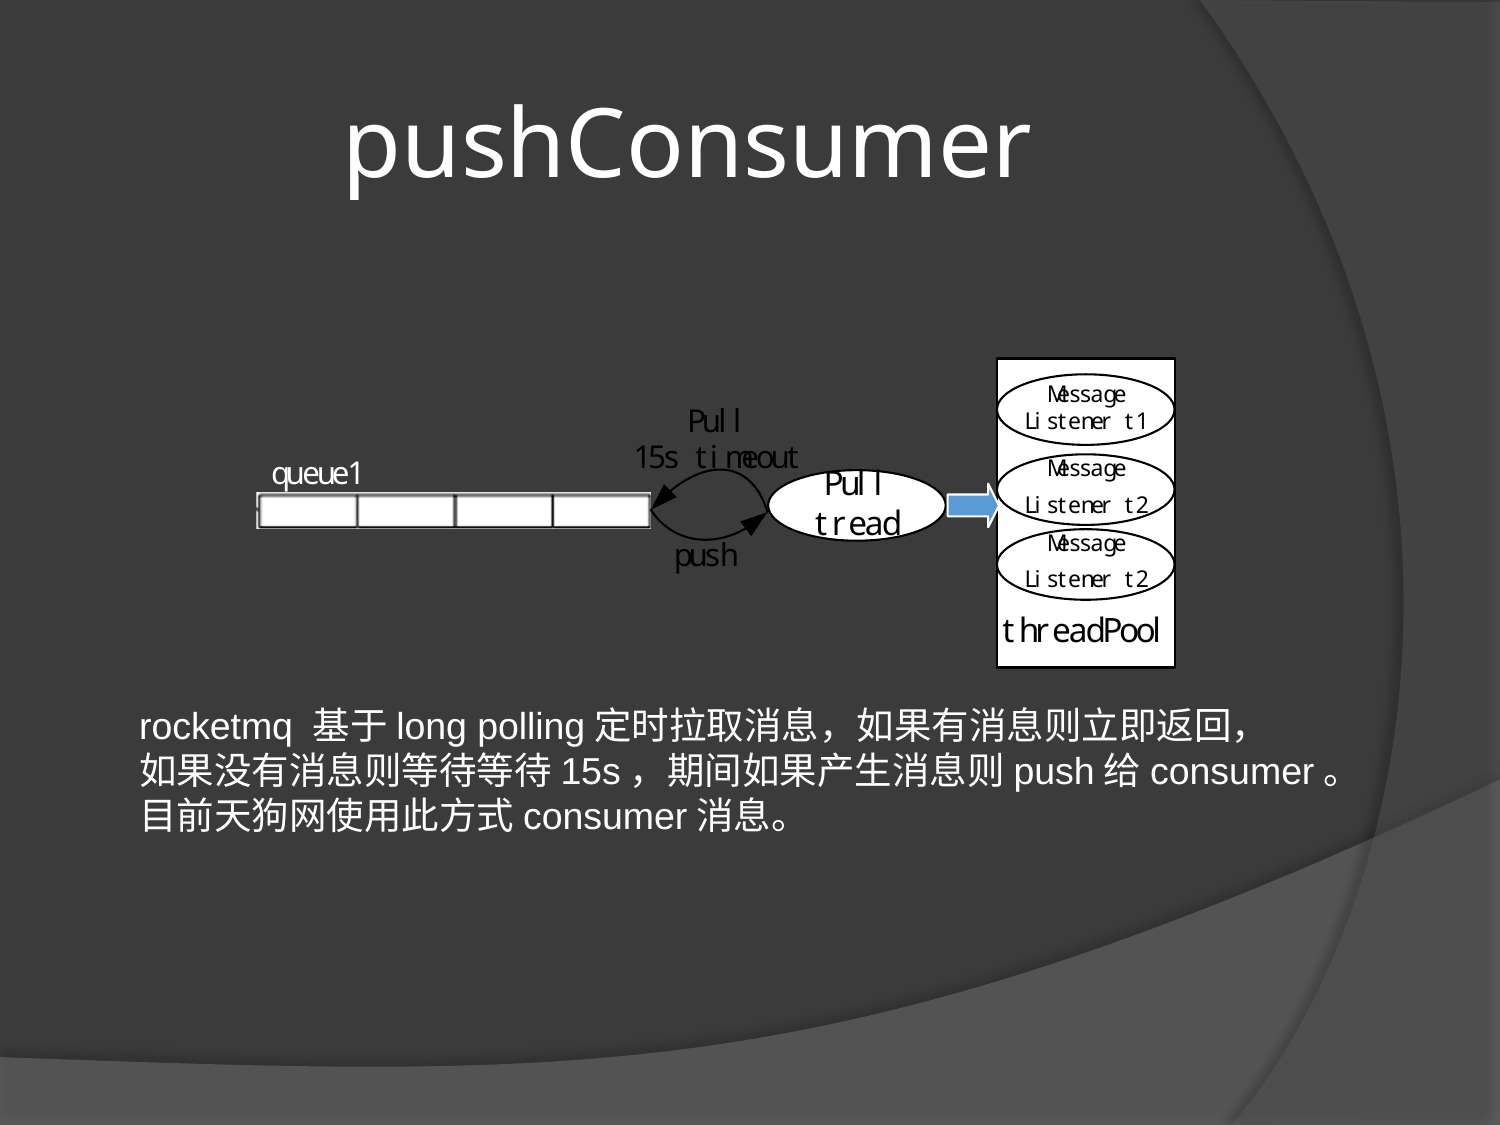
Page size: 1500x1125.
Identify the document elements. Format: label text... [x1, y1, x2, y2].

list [239, 354, 1183, 670]
title pushConsumer [75, 45, 1300, 233]
text_box rocketmq 基于long polling定时拉取消息，如果有消息则立即返回， 如果没有消息则等待等待15s，期间如果产生消息则push给consumer。 目前天狗网使用此方式consumer消息。 [124, 694, 1376, 845]
